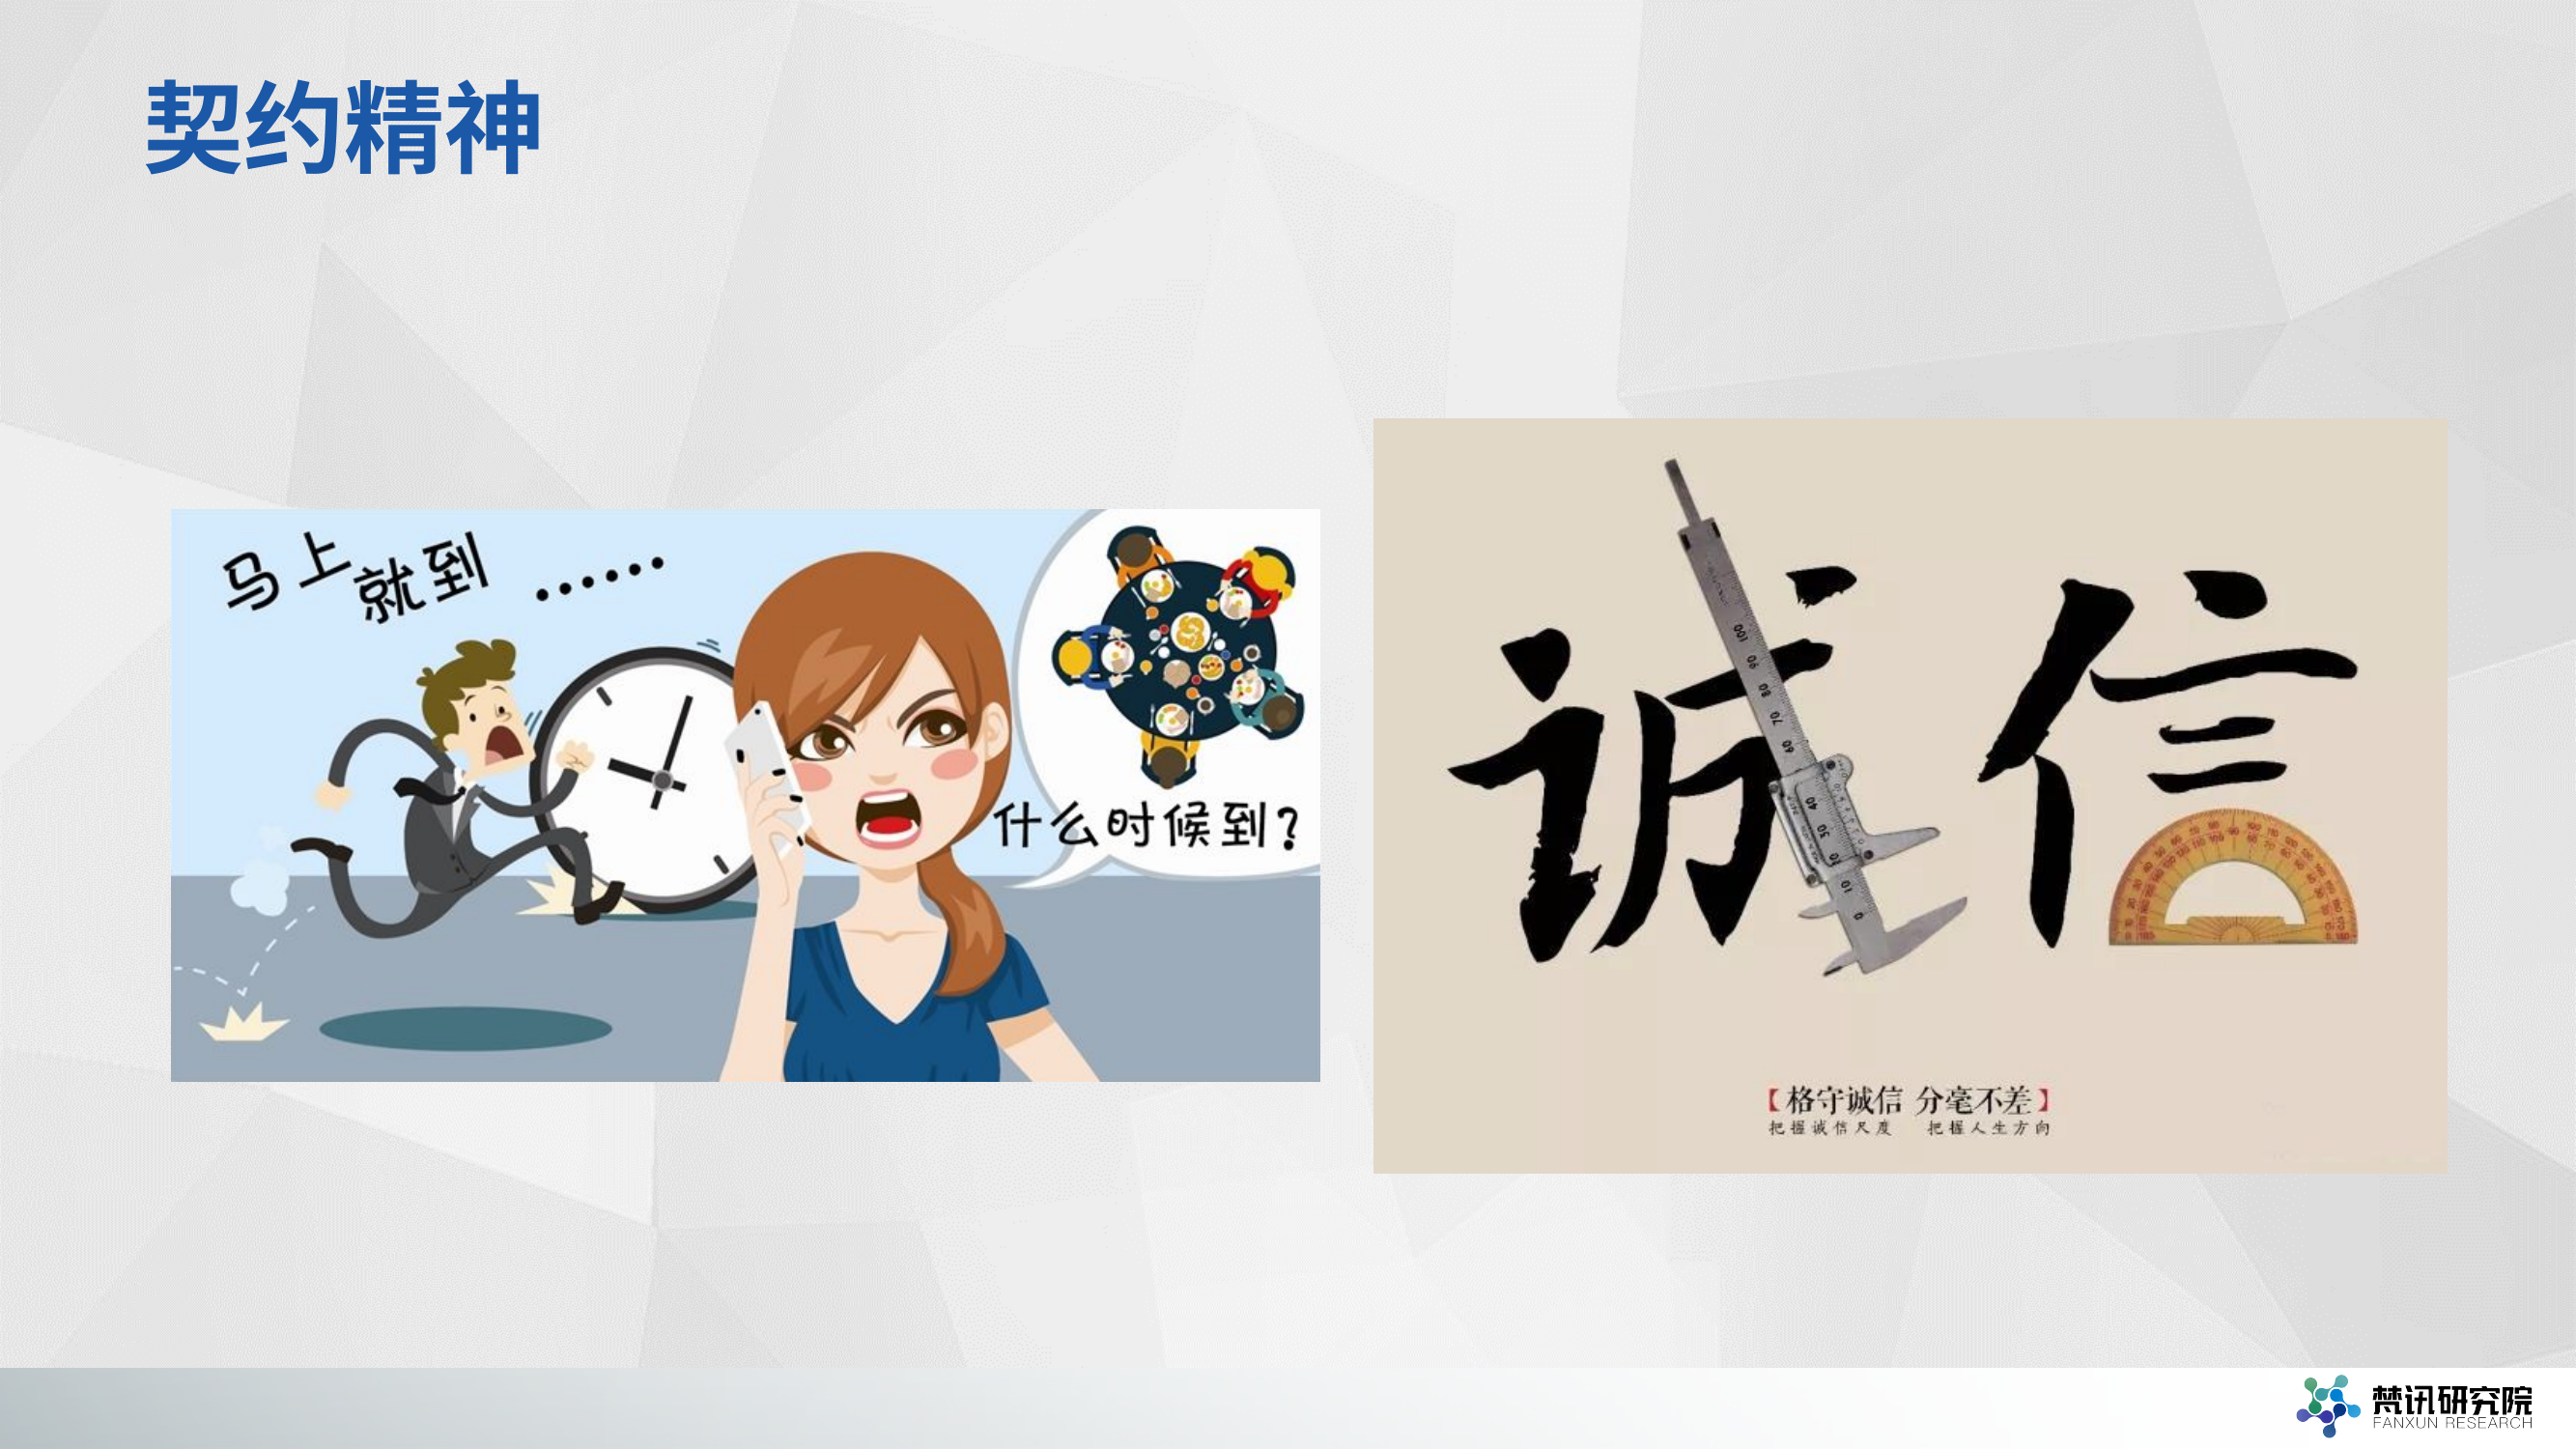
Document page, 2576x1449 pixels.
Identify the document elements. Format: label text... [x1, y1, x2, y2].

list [171, 509, 1321, 1083]
title 契约精神 [128, 58, 2448, 300]
picture [0, 0, 2576, 1449]
